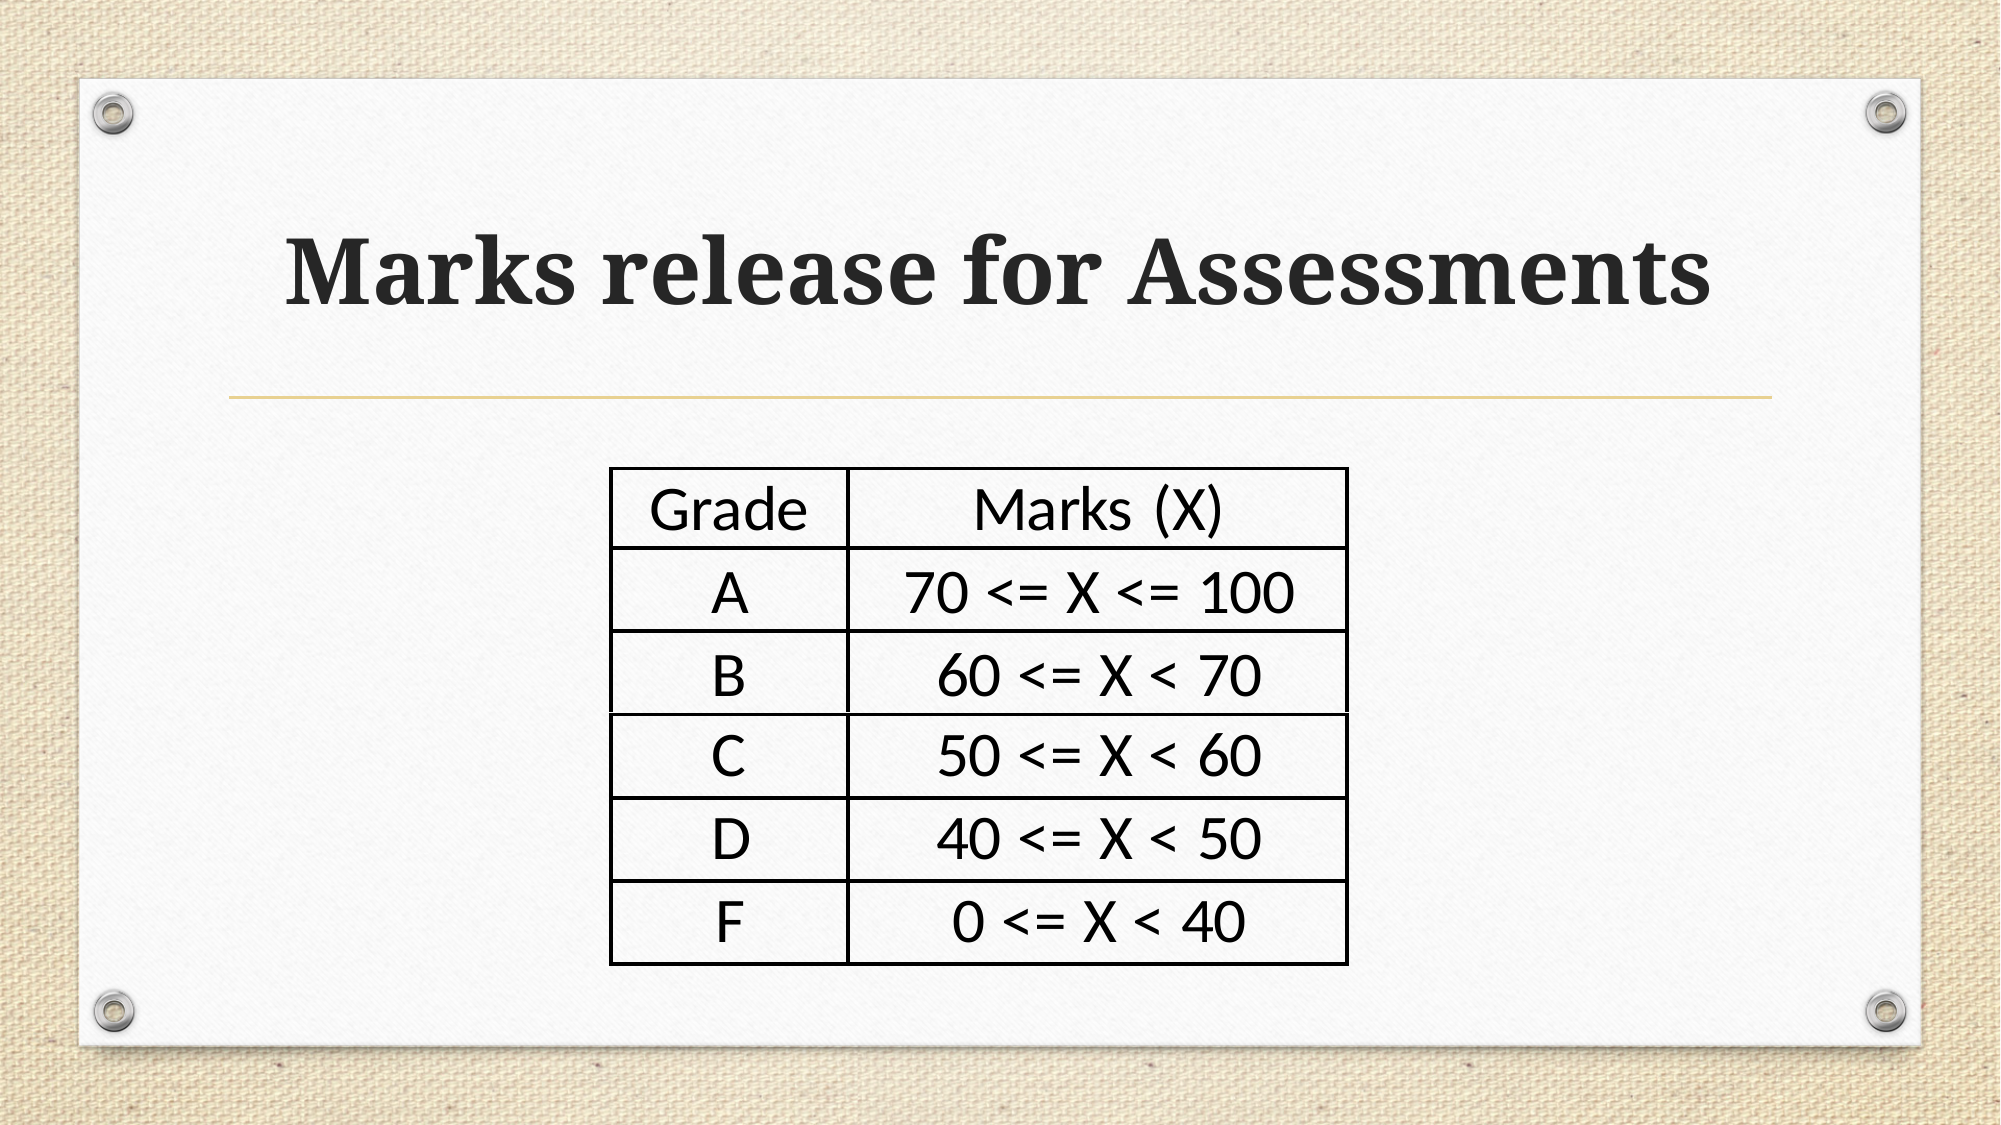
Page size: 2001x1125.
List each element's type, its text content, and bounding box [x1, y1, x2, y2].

title Marks release for Assessments [212, 161, 1788, 375]
picture [0, 0, 2001, 1125]
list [469, 420, 1485, 1009]
